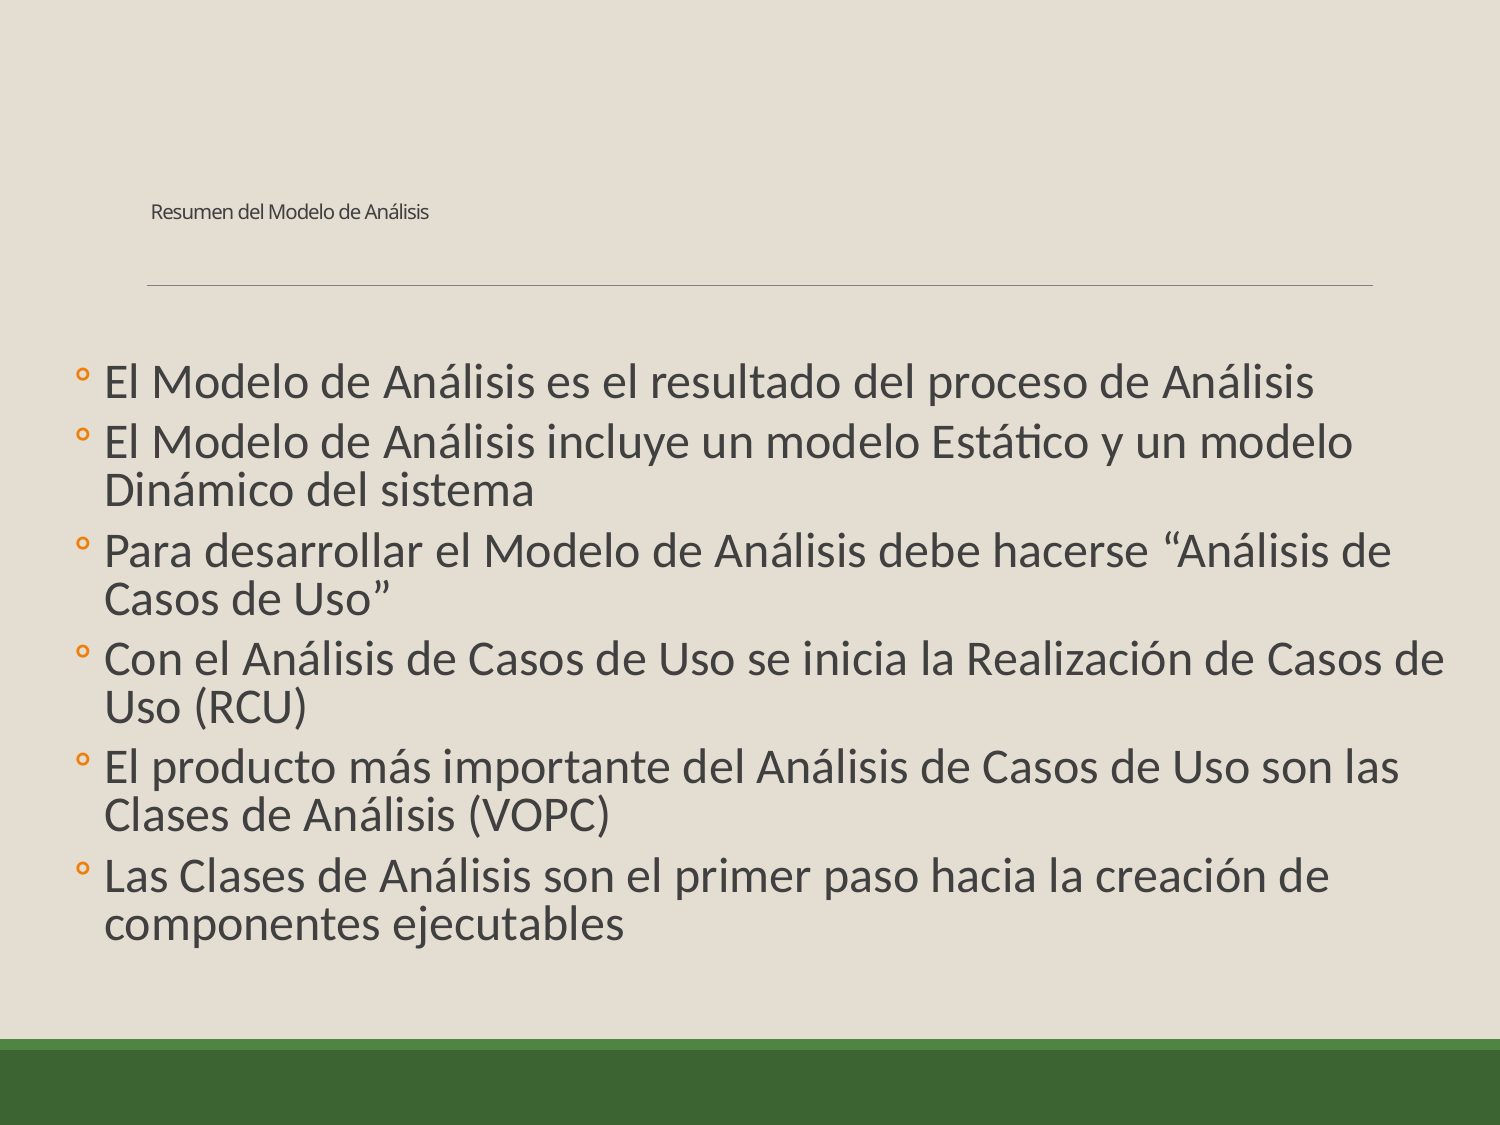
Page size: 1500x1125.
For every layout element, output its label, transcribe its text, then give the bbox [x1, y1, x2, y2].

list El Modelo de Análisis es el resultado del proceso de Análisis El Modelo de Análisis incluye un modelo Estático y un modelo Dinámico del sistema Para desarrollar el Modelo de Análisis debe hacerse “Análisis de Casos de Uso” Con el Análisis de Casos de Uso se inicia la Realización de Casos de Uso (RCU) El producto más importante del Análisis de Casos de Uso son las Clases de Análisis (VOPC) Las Clases de Análisis son el primer paso hacia la creación de componentes ejecutables [41, 278, 1459, 1071]
title Resumen del Modelo de Análisis [135, 47, 1373, 232]
